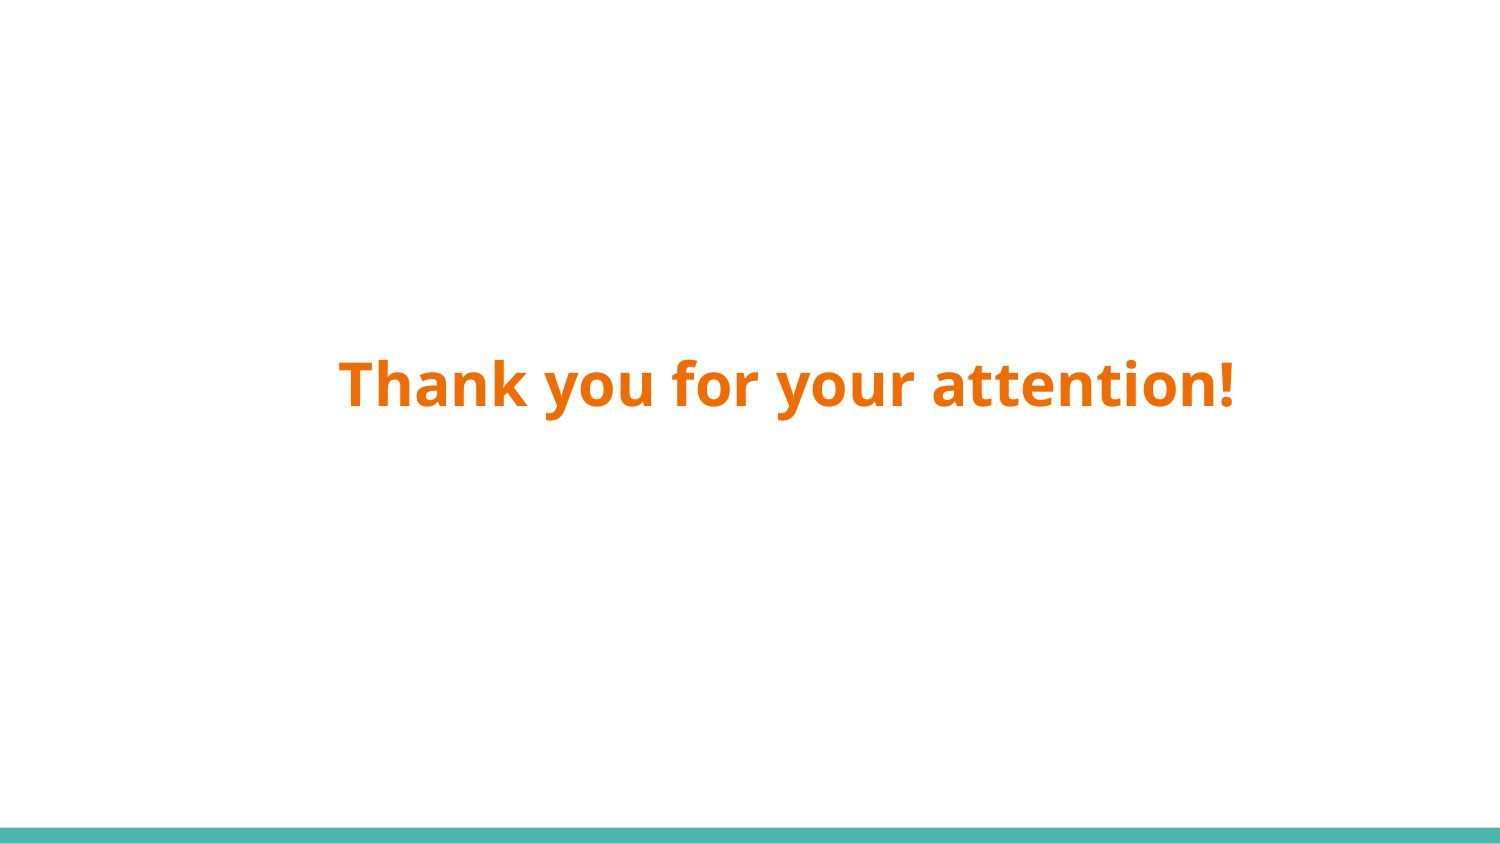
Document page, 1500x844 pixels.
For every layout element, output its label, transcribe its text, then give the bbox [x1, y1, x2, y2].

title Thank you for your attention! [324, 331, 1303, 448]
